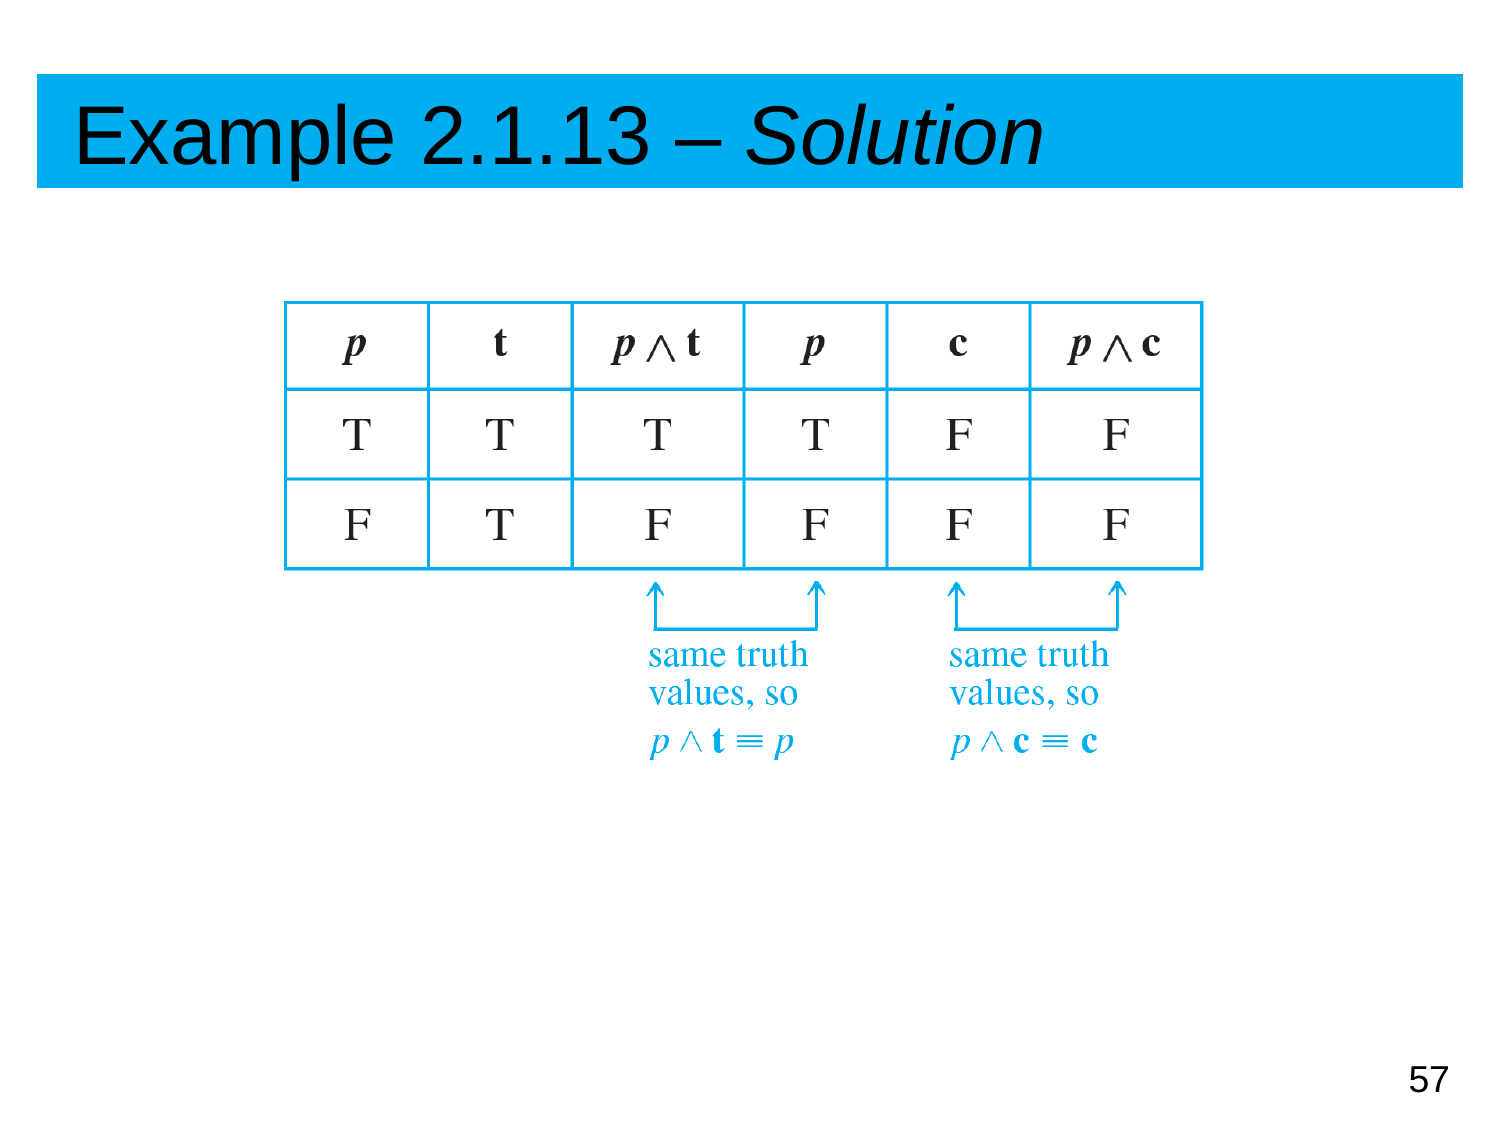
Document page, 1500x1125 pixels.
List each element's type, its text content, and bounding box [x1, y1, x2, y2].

picture [266, 287, 1226, 776]
title Example 2.1.13 – Solution [58, 37, 1408, 225]
